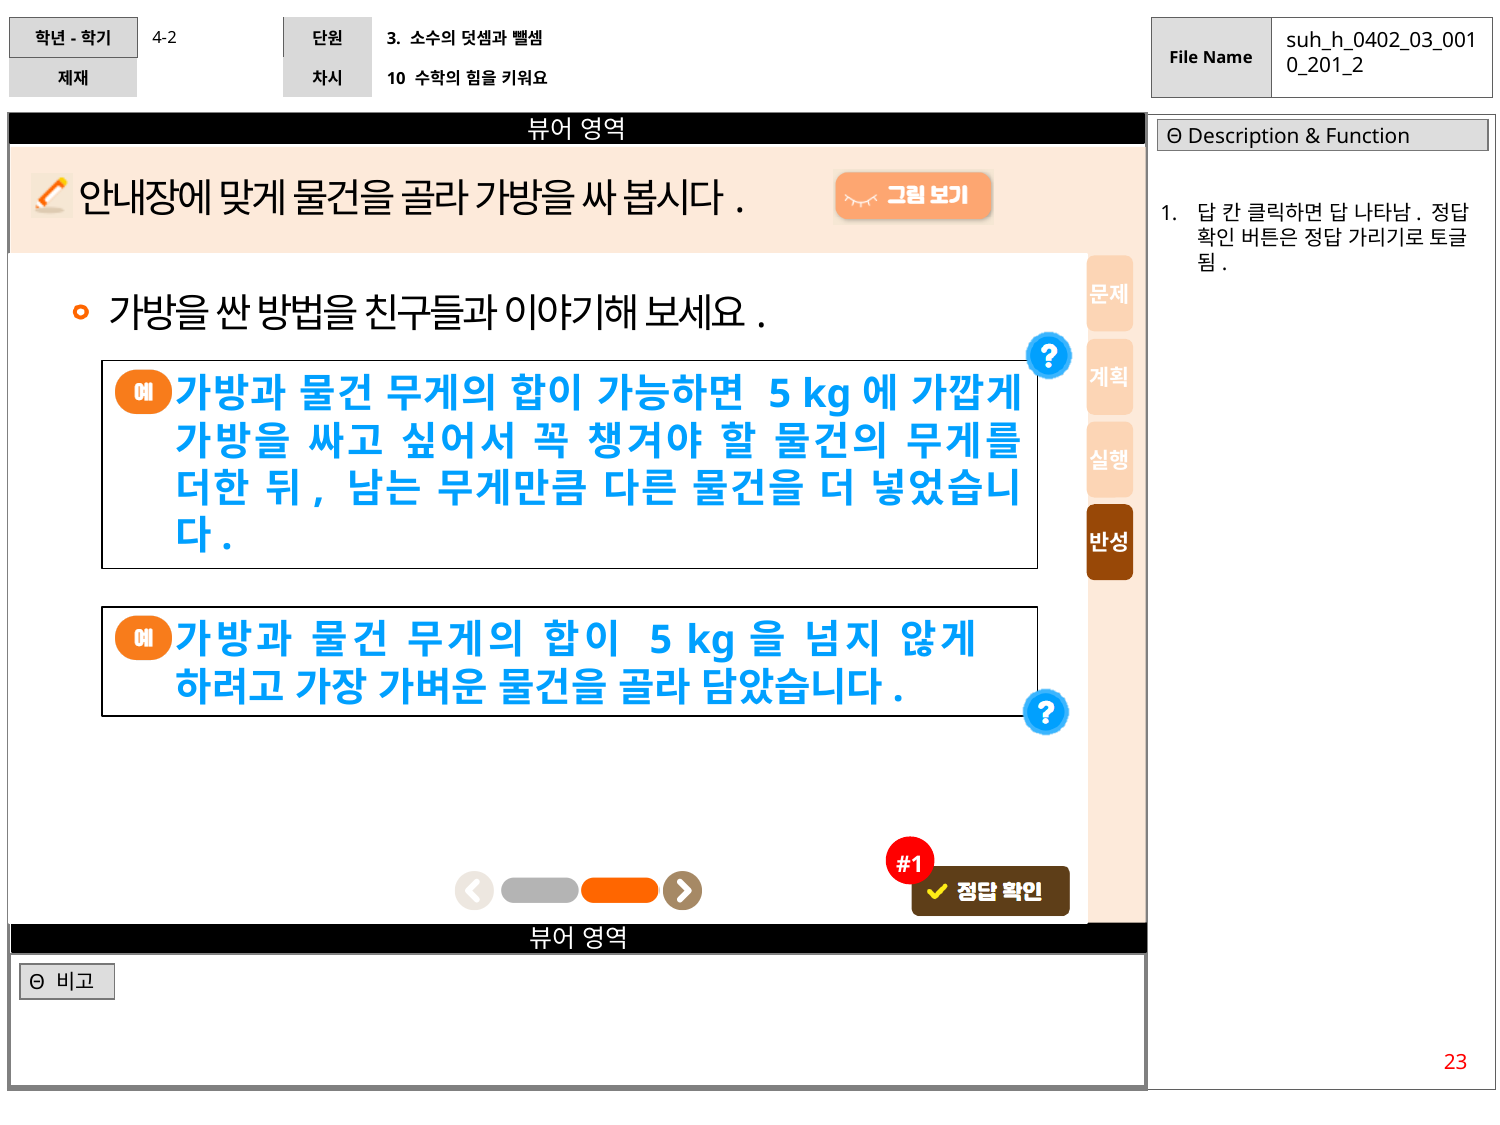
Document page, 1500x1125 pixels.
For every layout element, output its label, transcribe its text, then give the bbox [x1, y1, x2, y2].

text_box 안내장에 맞게 물건을 골라 가방을 싸 봅시다. [63, 165, 1145, 228]
picture [1016, 683, 1076, 742]
picture [70, 301, 90, 323]
text_box [9, 145, 1148, 925]
text_box 가방과 물건 무게의 합이 5 kg을 넘지 않게 하려고 가장 가벼운 물건을 골라 담았습니다. [101, 606, 1038, 716]
picture [1018, 326, 1079, 386]
text_box 답 칸 클릭하면 답 나타남. 정답 확인 버튼은 정답 가리기로 토글 됨. [1145, 160, 1500, 345]
text_box suh_h_0402_03_0010_201_2 [1271, 18, 1500, 84]
picture [833, 169, 995, 225]
picture [31, 173, 73, 218]
picture [909, 863, 1072, 918]
text_box 가방을 싼 방법을 친구들과 이야기해 보세요. [93, 280, 1081, 343]
text_box 가방과 물건 무게의 합이 가능하면 5 kg에 가깝게 가방을 싸고 싶어서 꼭 챙겨야 할 물건의 무게를 더한 뒤, 남는 무게만큼 다른 물건을 더 넣었습니다. [101, 360, 1038, 569]
text_box [7, 252, 1089, 925]
table_header Θ Description & Function [1158, 120, 1487, 150]
picture [113, 613, 173, 662]
picture [113, 367, 173, 416]
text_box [453, 869, 703, 912]
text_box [1086, 255, 1134, 581]
text_box #1 [883, 834, 937, 886]
